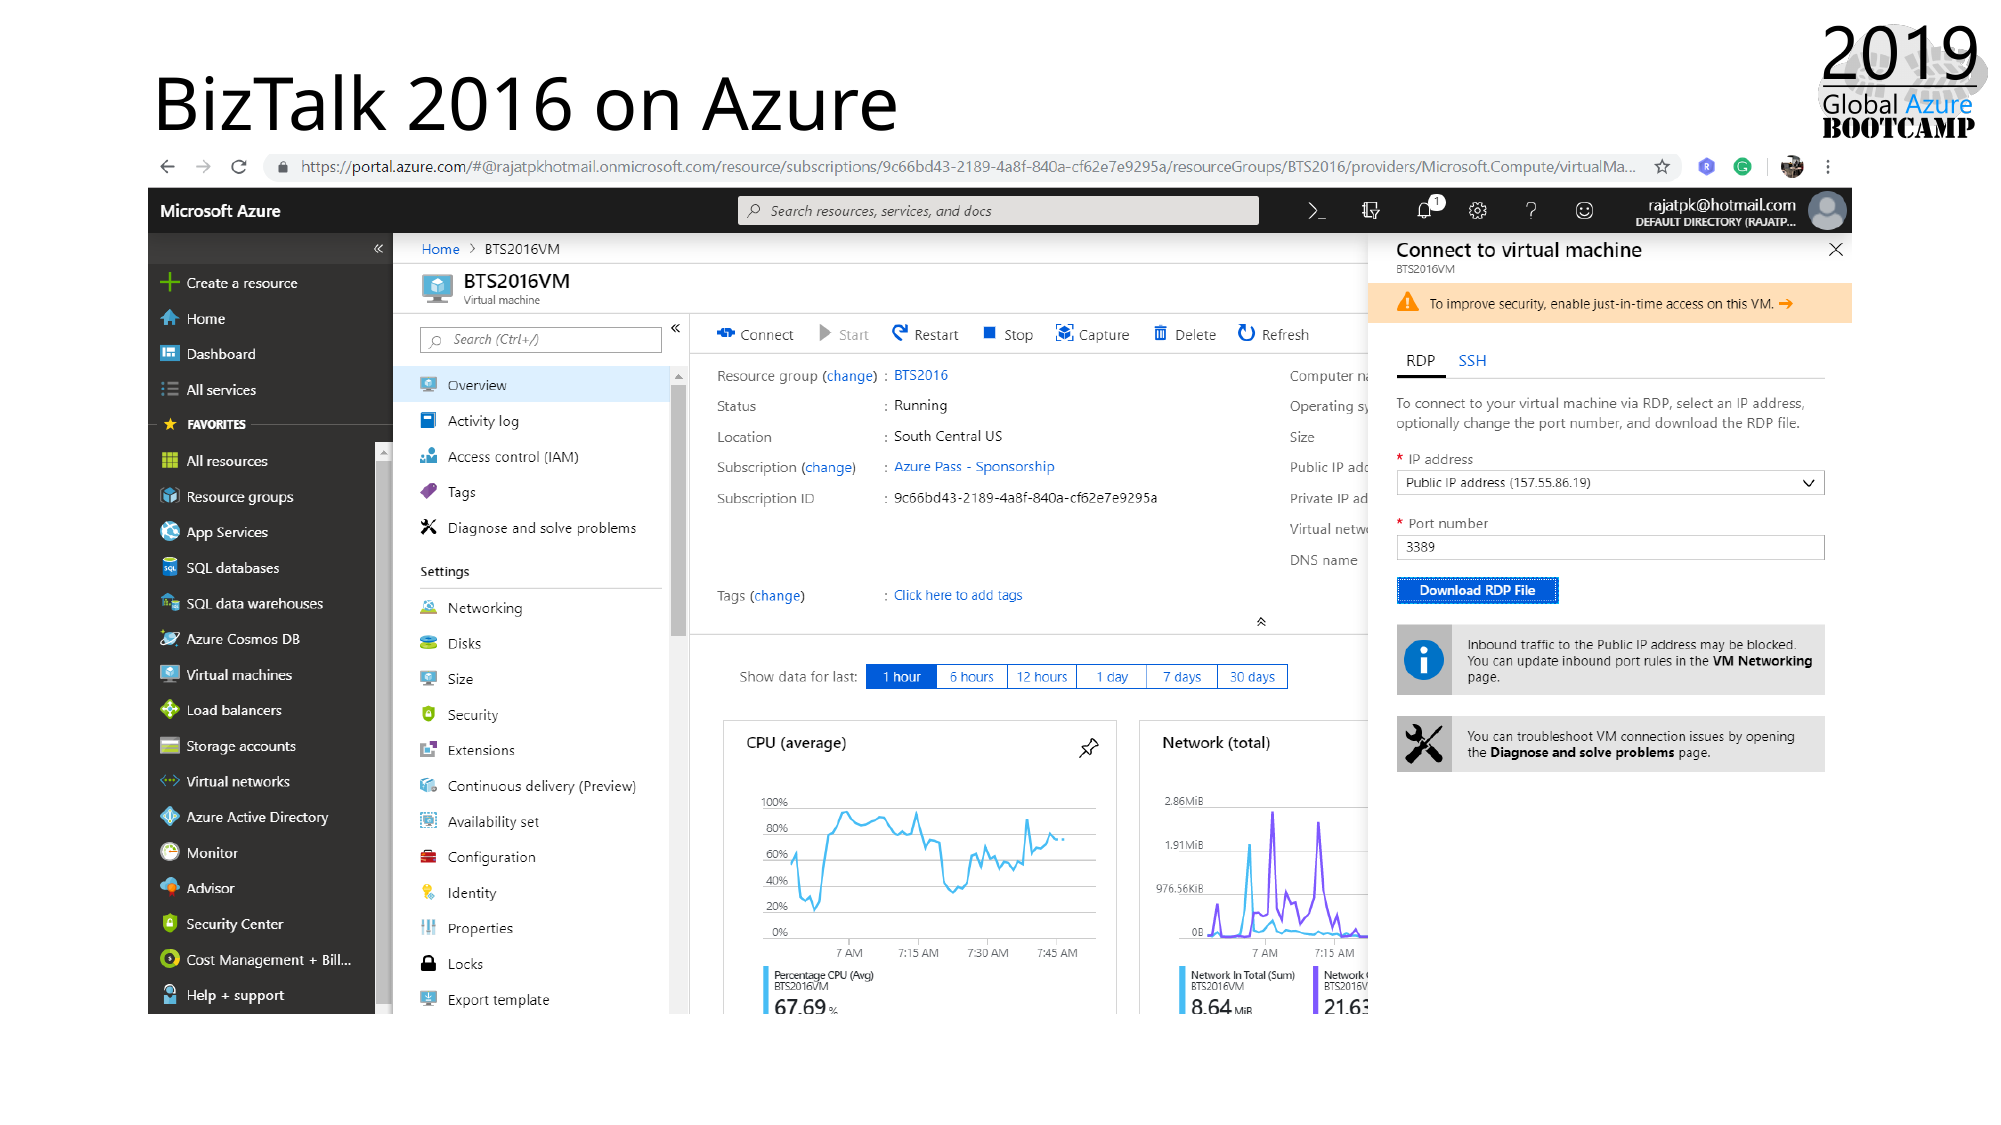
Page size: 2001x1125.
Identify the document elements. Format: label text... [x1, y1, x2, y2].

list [148, 154, 1851, 1014]
picture [1818, 0, 1988, 151]
title BizTalk 2016 on Azure [137, 59, 1863, 155]
